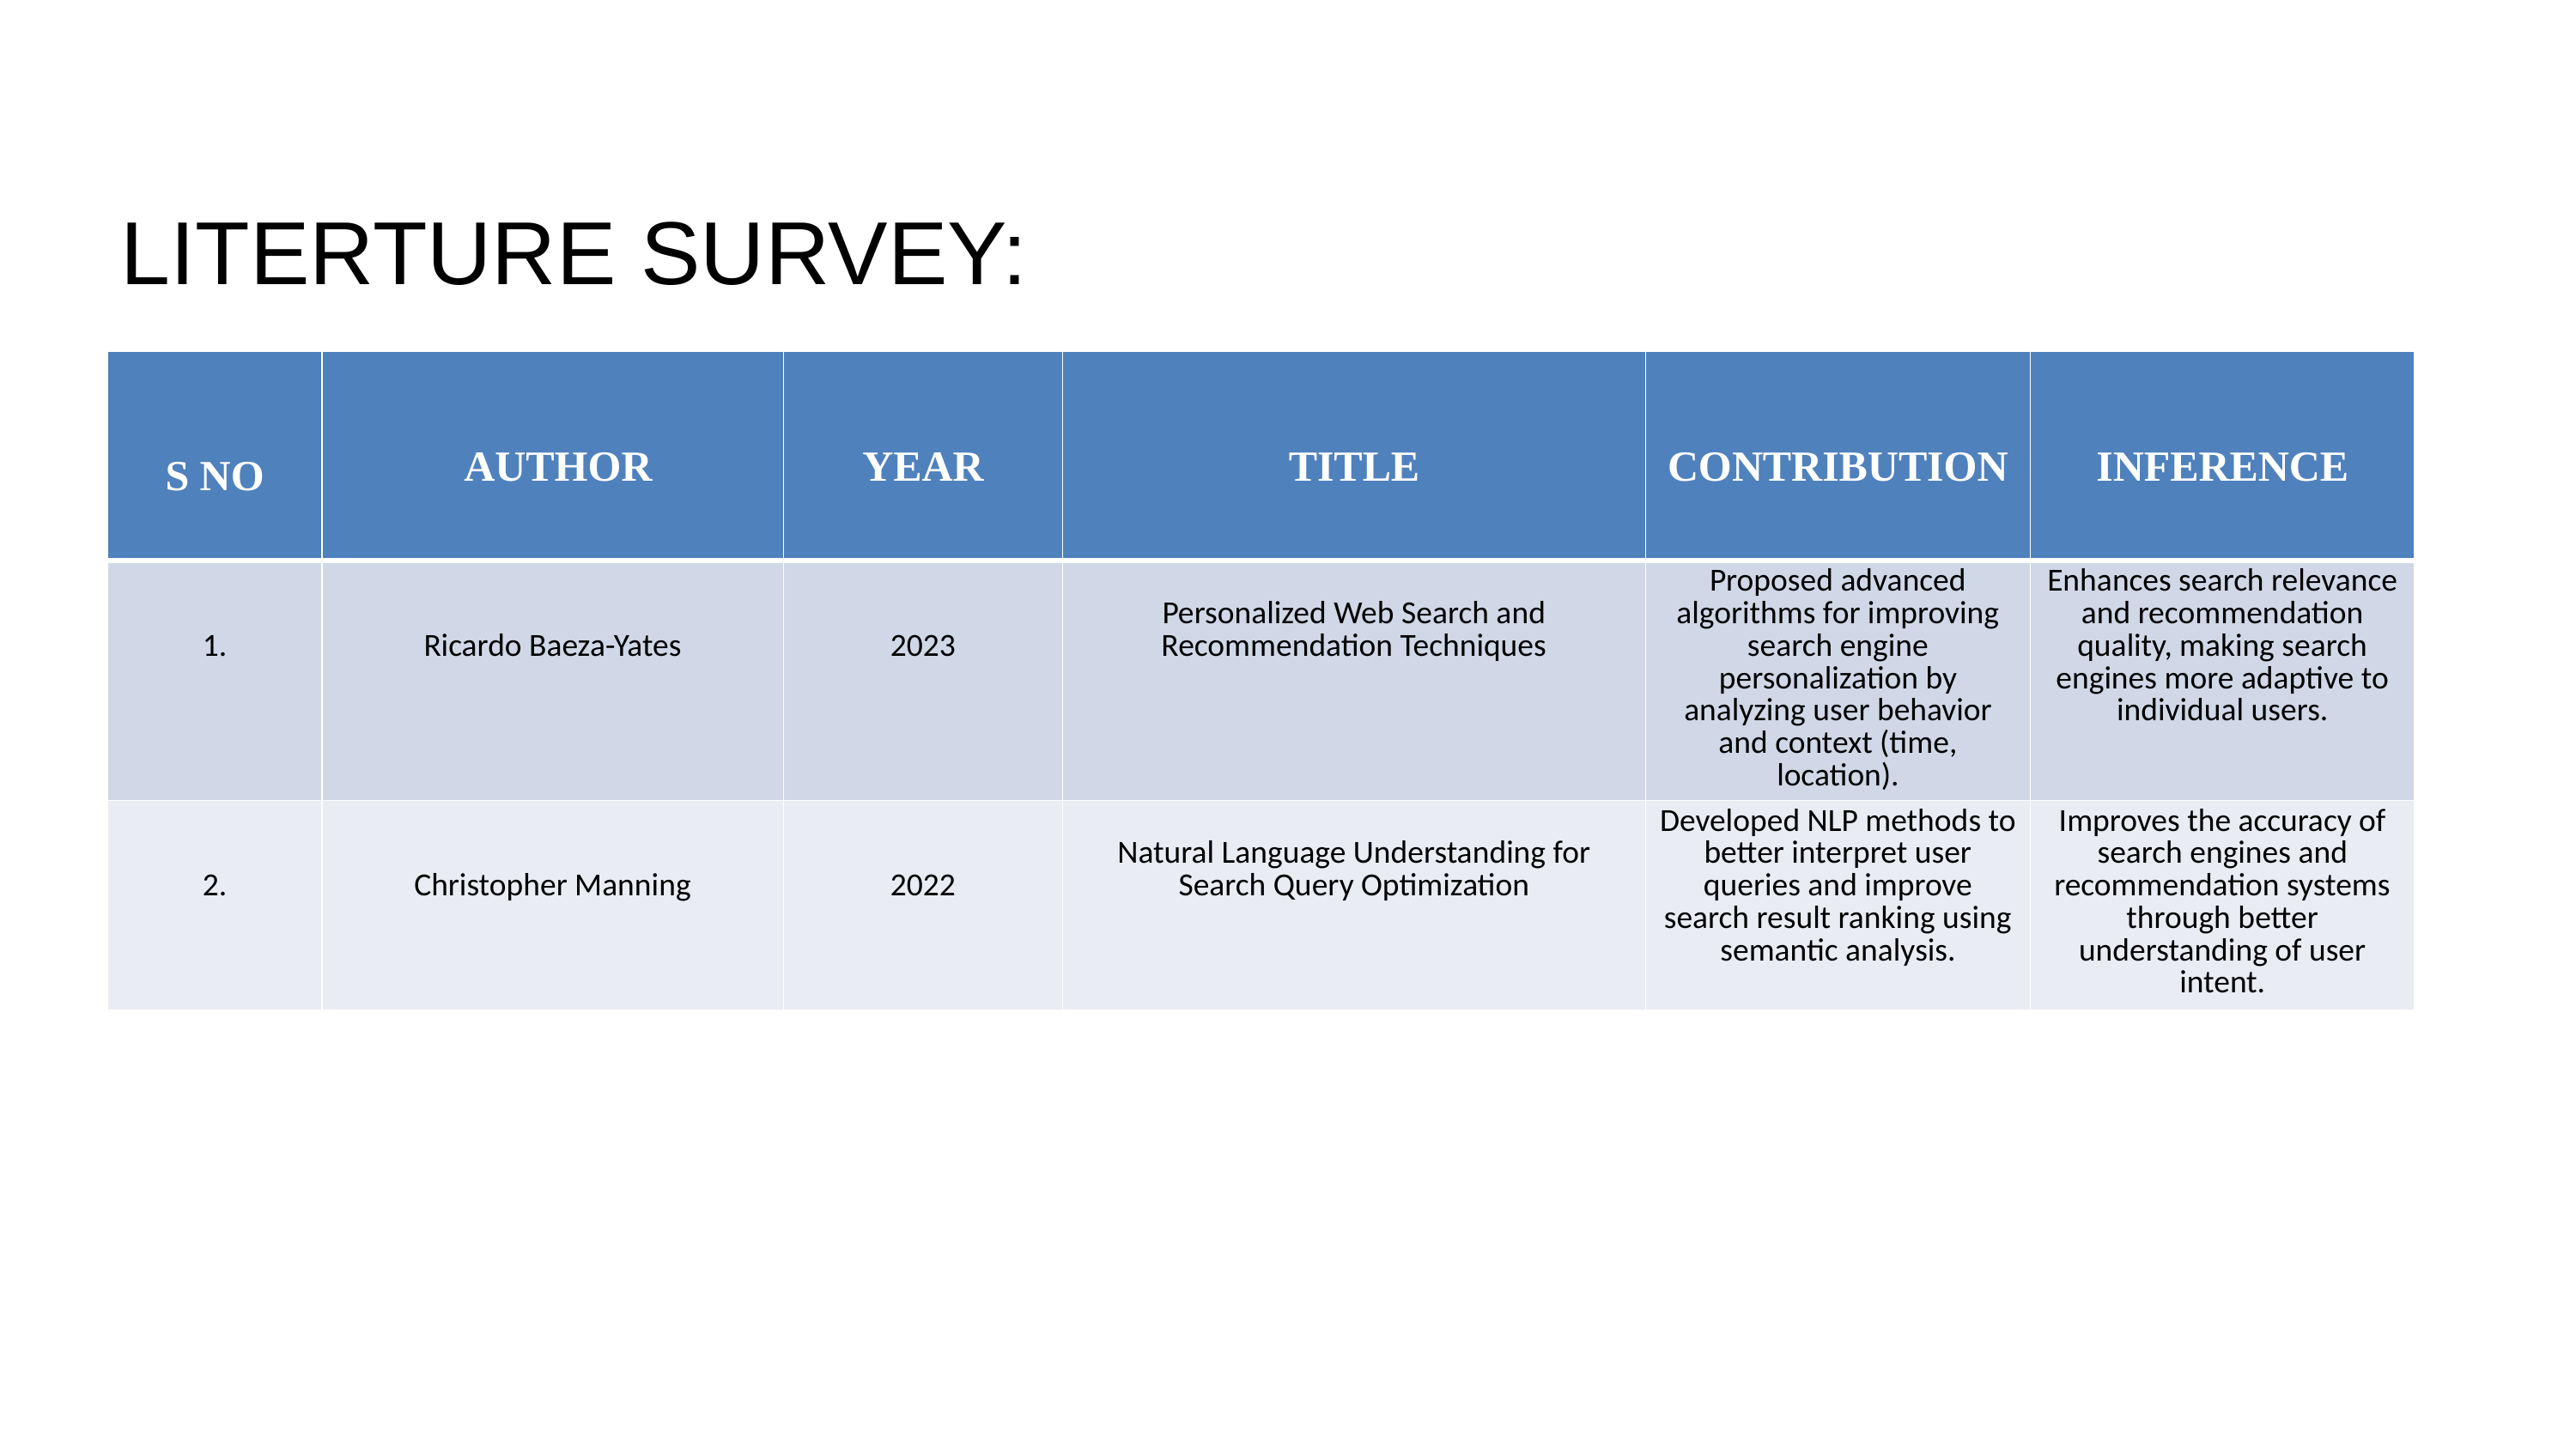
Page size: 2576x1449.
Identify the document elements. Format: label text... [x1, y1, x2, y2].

table_header YEAR [784, 352, 1062, 558]
table_cell Natural Language Understanding for Search Query Optimization [1063, 801, 1645, 1009]
table_cell Personalized Web Search and Recommendation Techniques [1063, 563, 1645, 800]
table_cell Developed NLP methods to better interpret user queries and improve search result ranking using semantic analysis. [1646, 801, 2030, 1009]
table_header CONTRIBUTION [1646, 352, 2030, 558]
table_cell Enhances search relevance and recommendation quality, making search engines more adaptive to individual users. [2031, 563, 2414, 800]
table_cell 2023 [784, 563, 1062, 800]
table_header S NO [108, 352, 321, 558]
table_cell Proposed advanced algorithms for improving search engine personalization by analyzing user behavior and context (time, location). [1646, 563, 2030, 800]
table_cell 1. [108, 563, 321, 800]
table_cell 2022 [784, 801, 1062, 1009]
table_cell Ricardo Baeza-Yates [323, 563, 783, 800]
table_cell Improves the accuracy of search engines and recommendation systems through better understanding of user intent. [2031, 801, 2414, 1009]
table_cell Christopher Manning [323, 801, 783, 1009]
text_box LITERTURE SURVEY: [42, 177, 1081, 303]
table_header INFERENCE [2031, 352, 2414, 558]
table_header AUTHOR [323, 352, 783, 558]
table_cell 2. [108, 801, 321, 1009]
table_header TITLE [1063, 352, 1645, 558]
